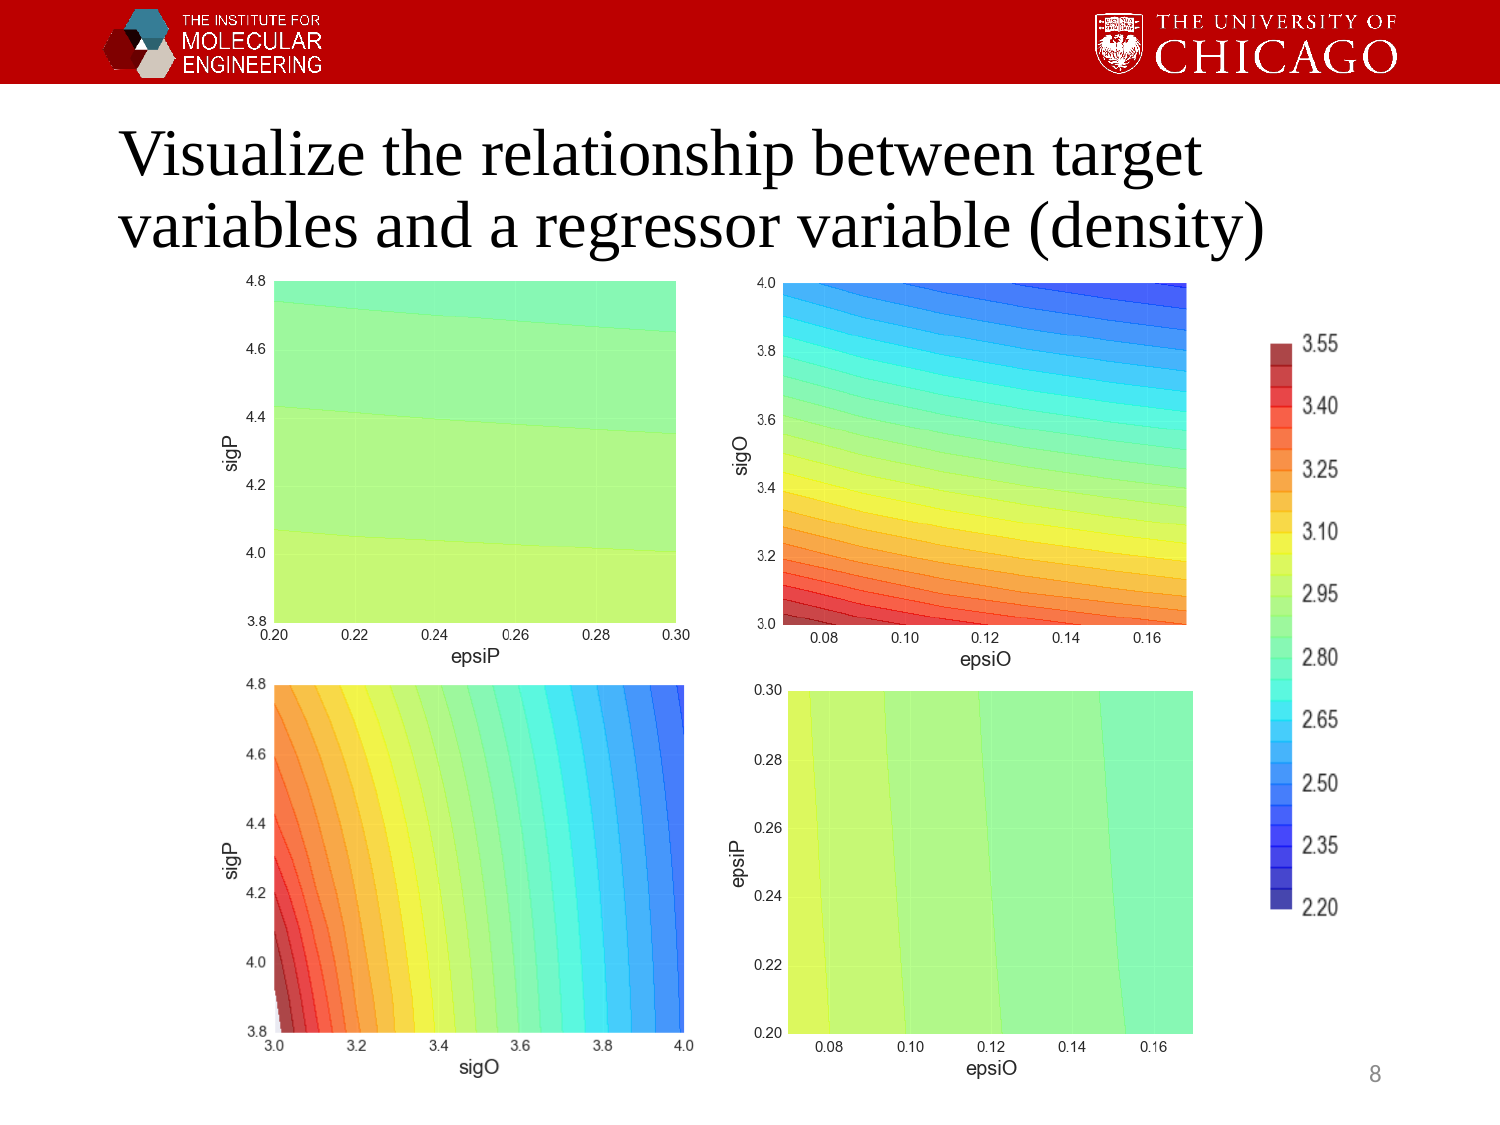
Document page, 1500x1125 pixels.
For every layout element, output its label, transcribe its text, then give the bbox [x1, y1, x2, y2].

picture [214, 677, 697, 1086]
picture [719, 674, 1203, 1085]
slide_number 8 [1059, 1042, 1397, 1103]
picture [723, 268, 1200, 672]
picture [102, 9, 322, 78]
picture [1257, 277, 1360, 949]
picture [1095, 13, 1397, 74]
title Visualize the relationship between target variables and a regressor variable (density) [103, 103, 1397, 278]
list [214, 240, 697, 672]
